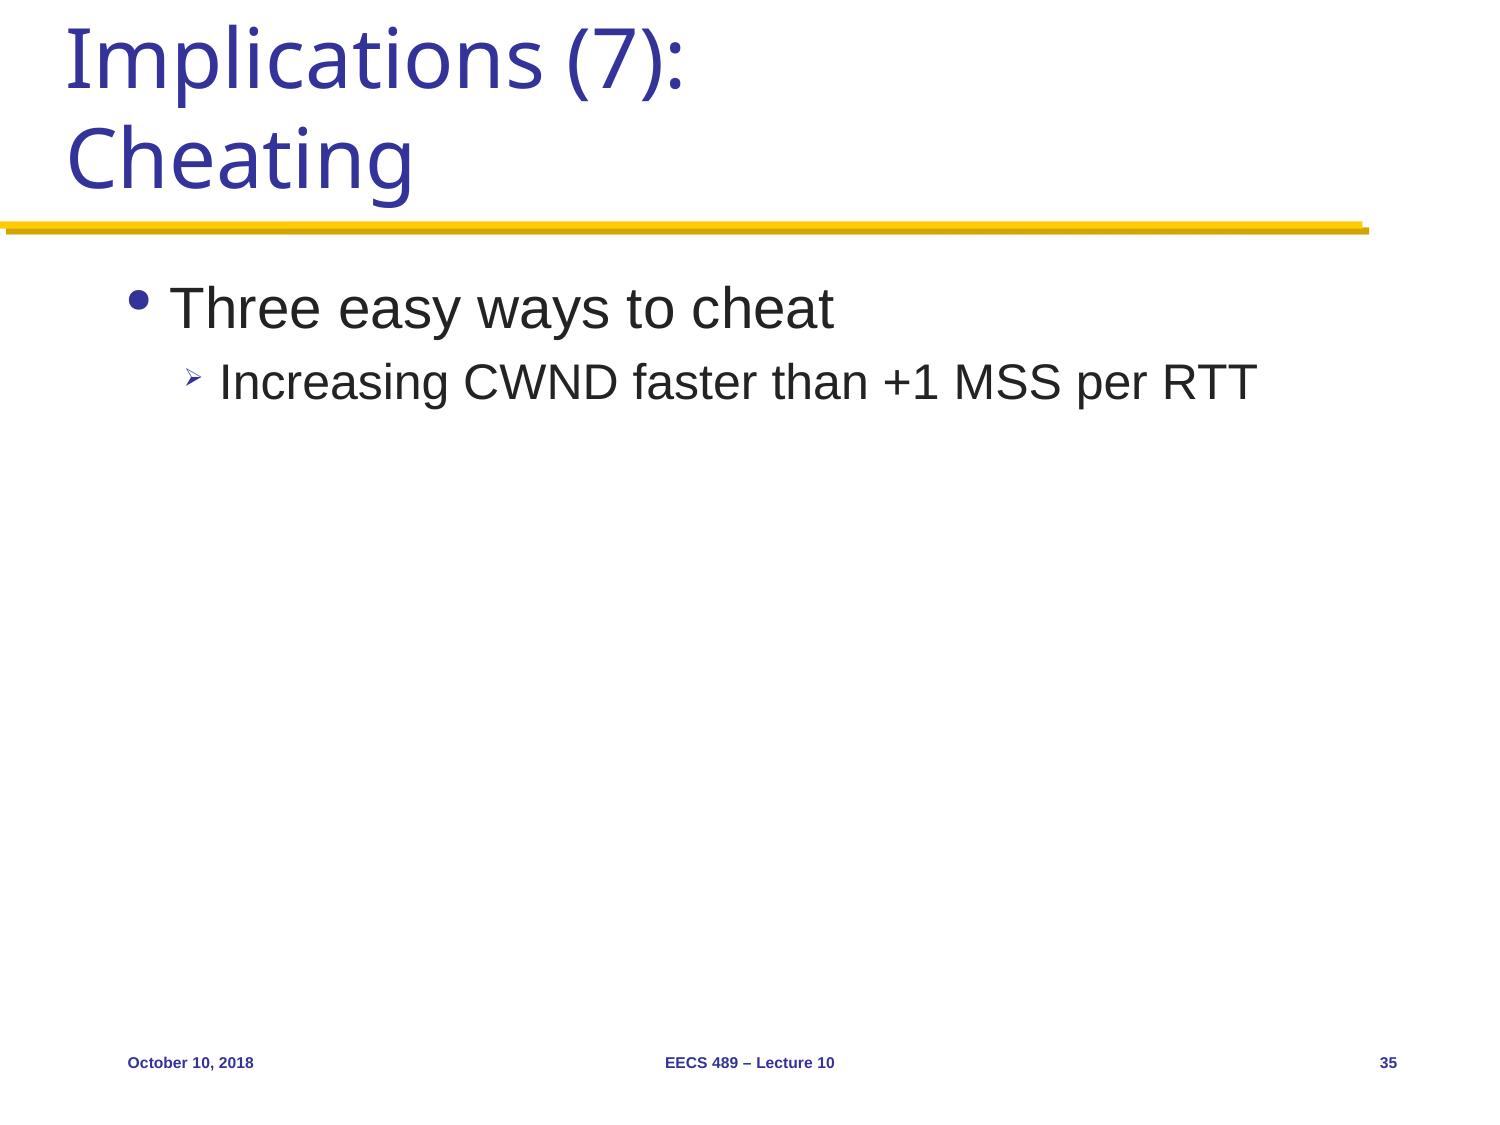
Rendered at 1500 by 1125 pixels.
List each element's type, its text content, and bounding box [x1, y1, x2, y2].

slide_number 35 [1312, 1024, 1413, 1101]
footer EECS 489 – Lecture 10 [512, 1024, 988, 1101]
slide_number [112, 1024, 426, 1101]
title Implications (7): Cheating [49, 24, 1451, 213]
list Three easy ways to cheat Increasing CWND faster than +1 MSS per RTT [112, 262, 1413, 988]
